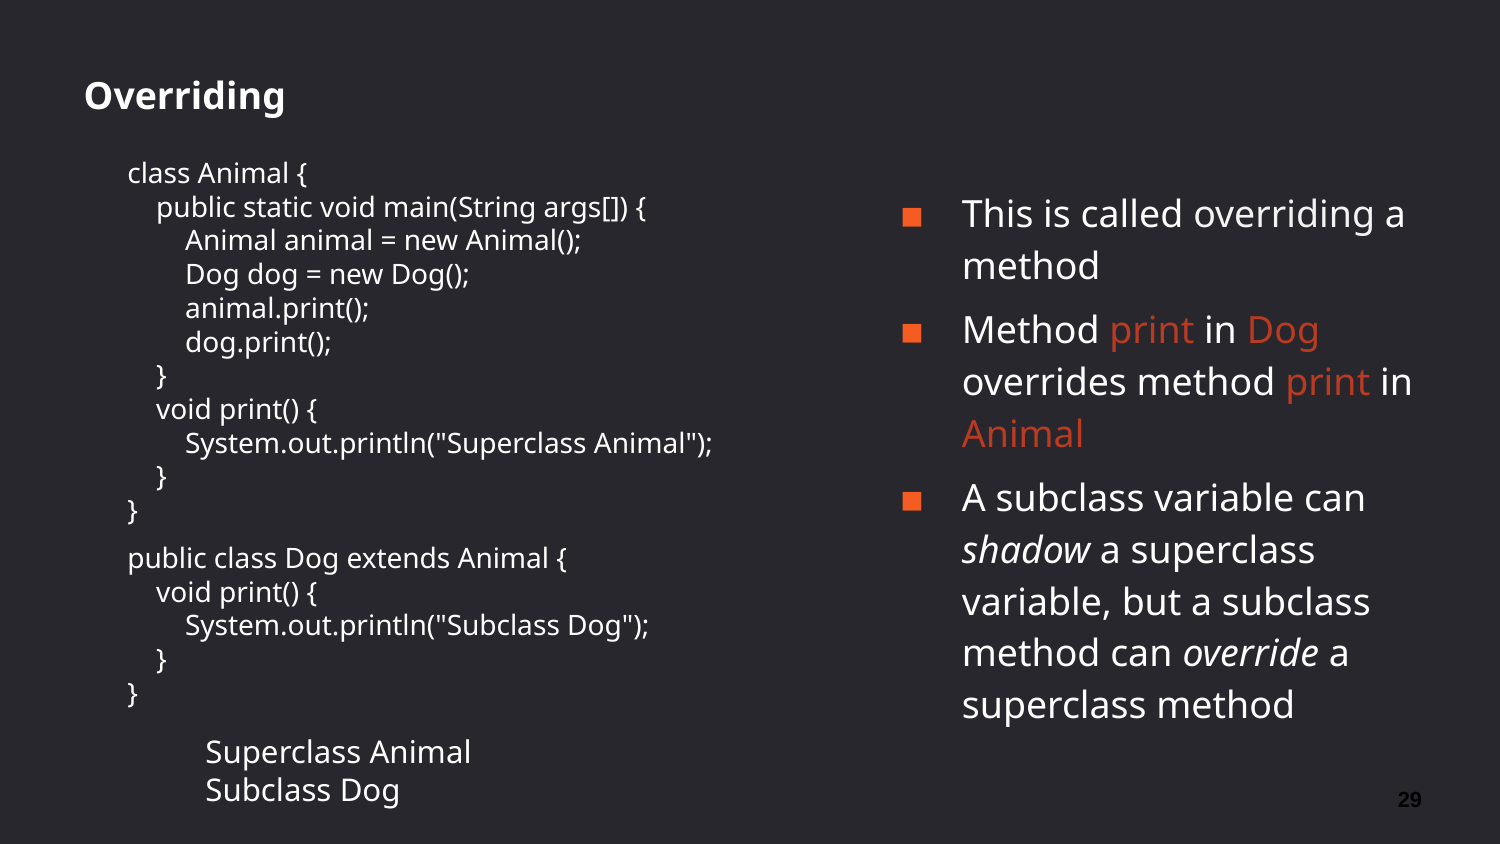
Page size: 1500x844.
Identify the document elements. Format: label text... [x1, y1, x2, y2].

title Overriding [68, 57, 1025, 133]
text_box class Animal { public static void main(String args[]) { Animal animal = new Animal(); Dog dog = new Dog(); animal.print(); dog.print(); } void print() { System.out.println("Superclass Animal"); } } public class Dog extends Animal { void print() { System.out.println("Subclass Dog"); } } [112, 147, 891, 717]
slide_number 29 [1320, 753, 1500, 844]
list This is called overriding a method Method print in Dog overrides method print in Animal A subclass variable can shadow a superclass variable, but a subclass method can override a superclass method [871, 168, 1444, 769]
text_box Superclass Animal Subclass Dog [190, 725, 941, 816]
